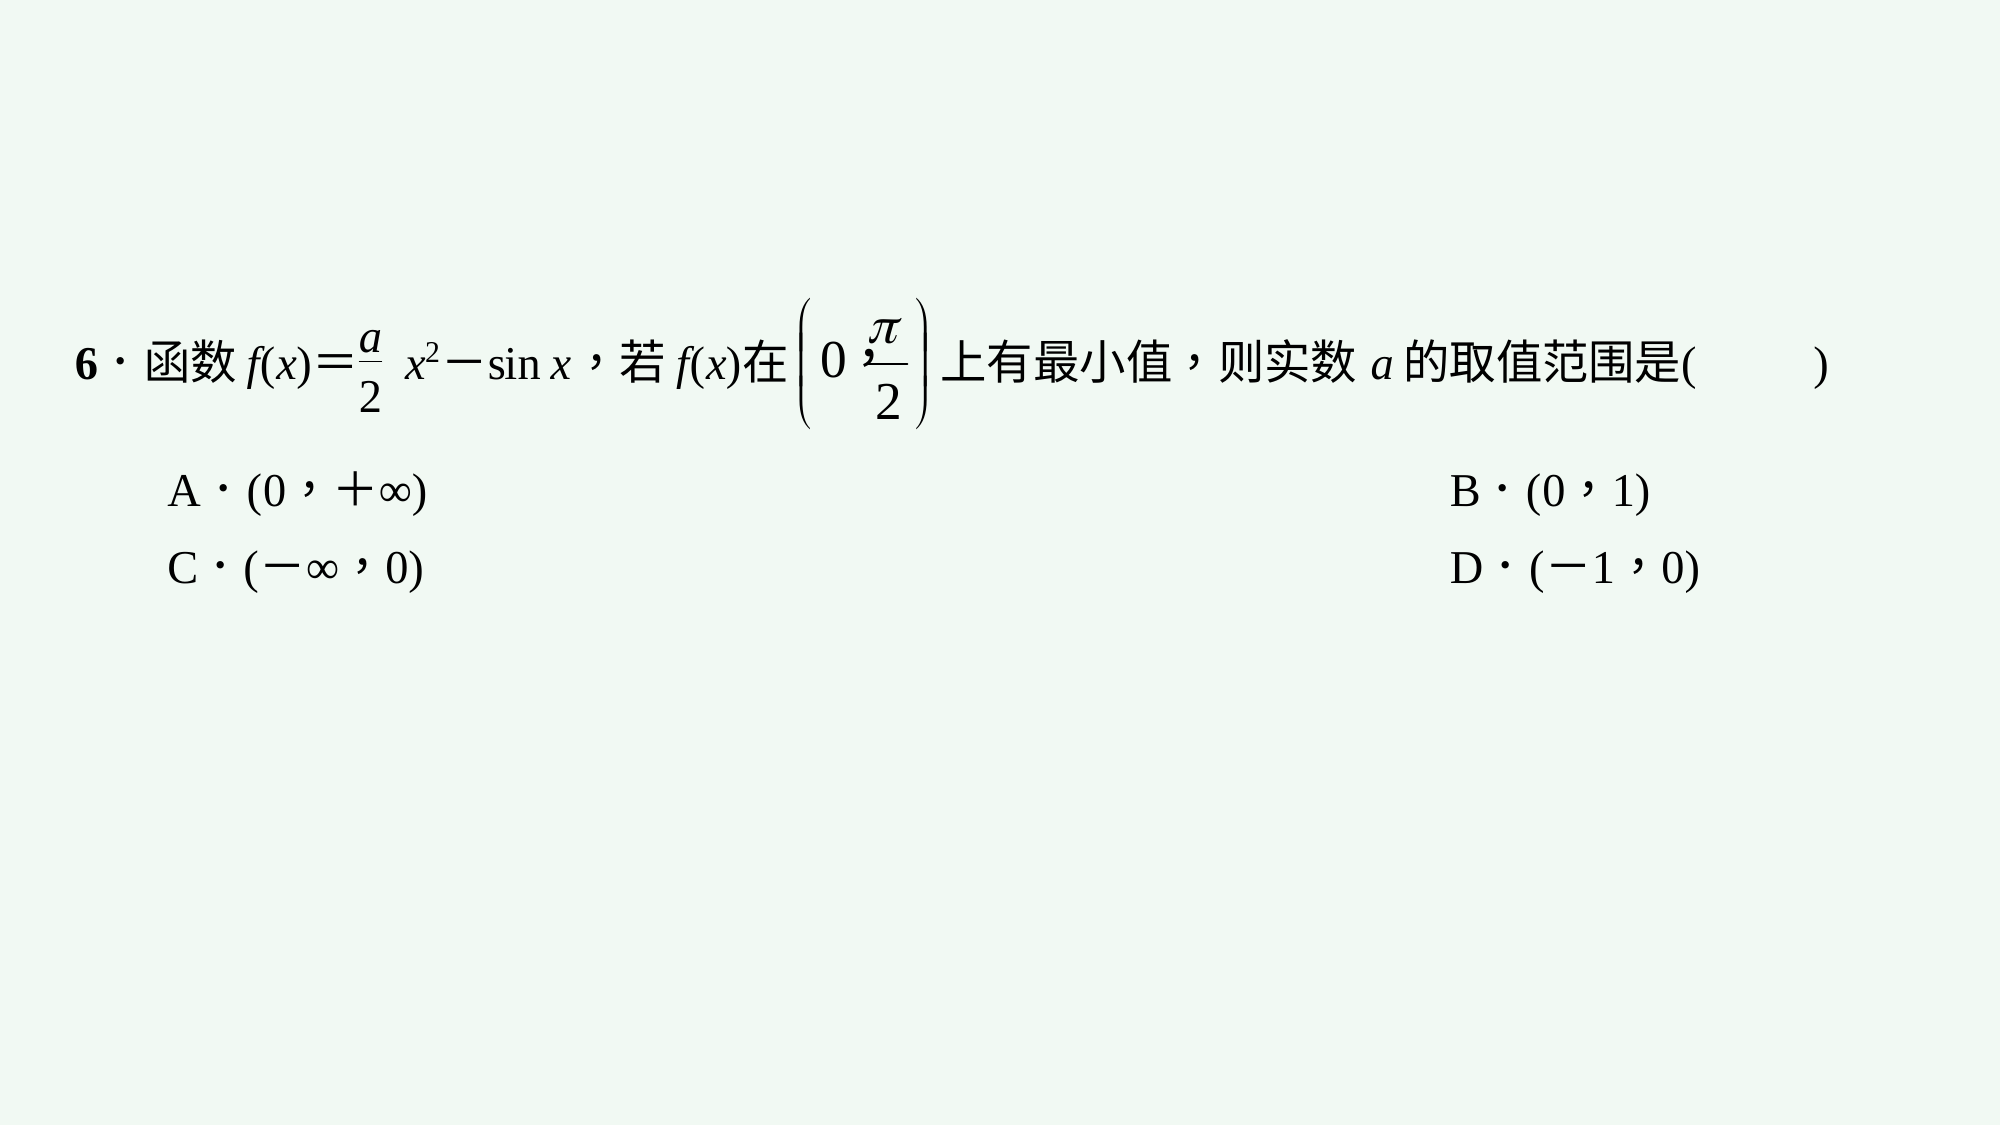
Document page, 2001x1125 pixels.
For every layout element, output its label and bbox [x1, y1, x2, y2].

text_box [74, 288, 1907, 621]
